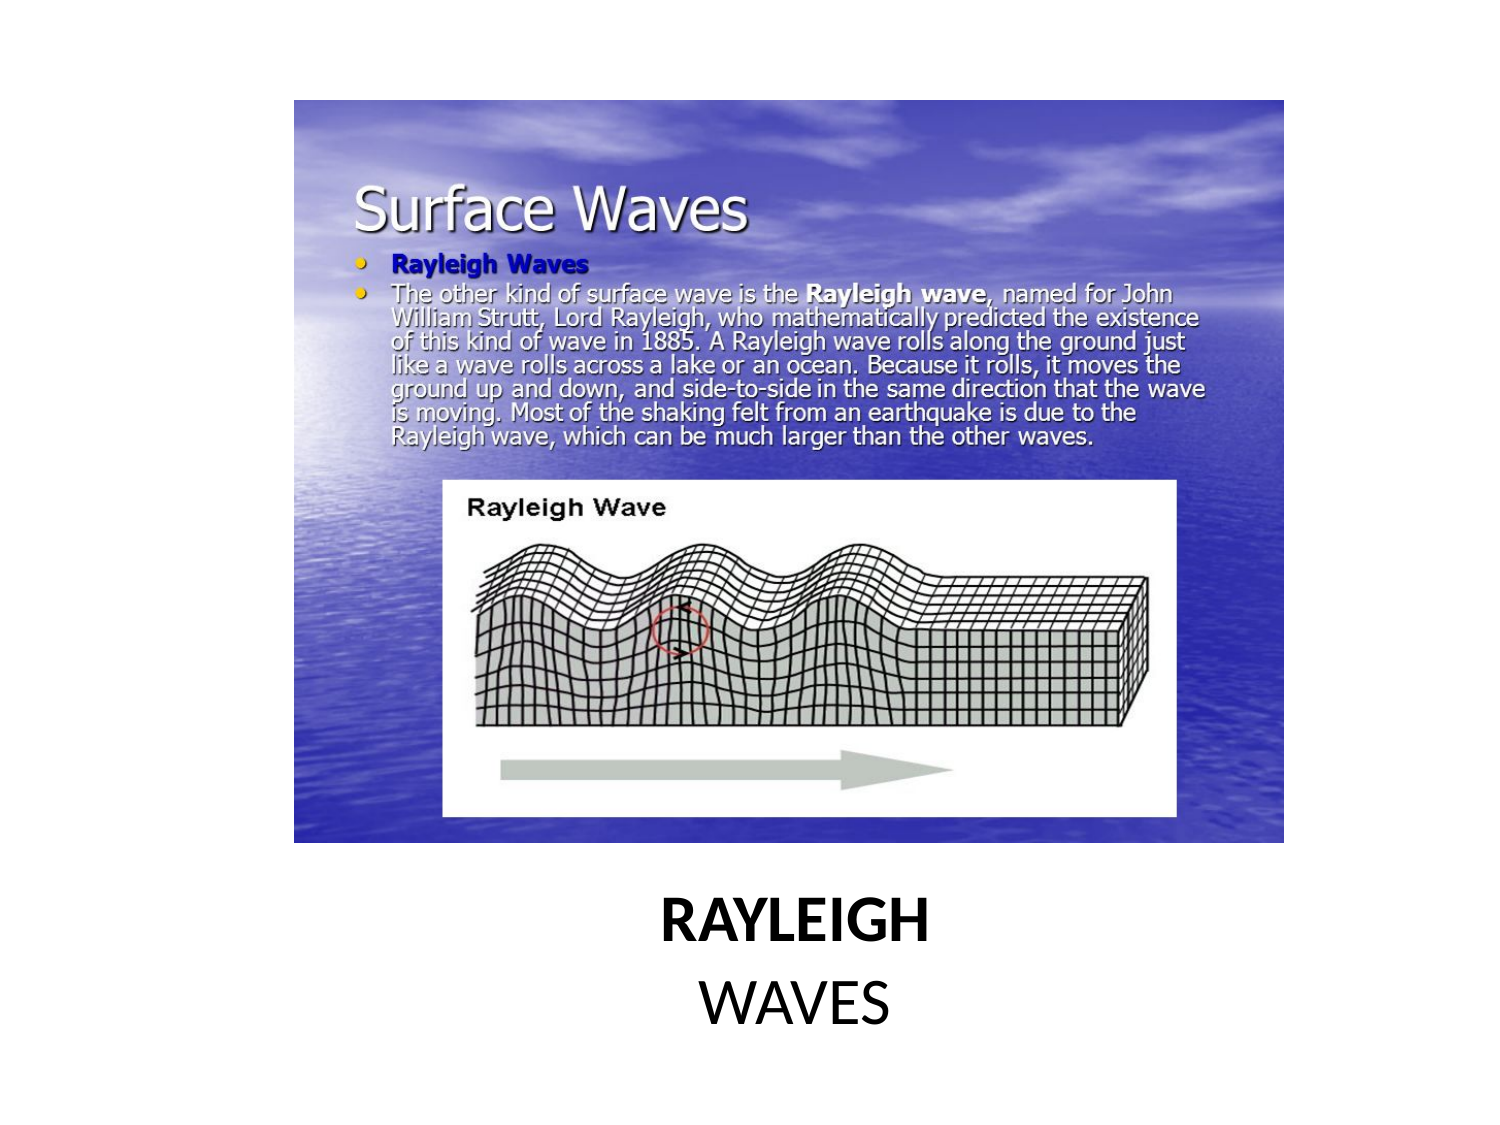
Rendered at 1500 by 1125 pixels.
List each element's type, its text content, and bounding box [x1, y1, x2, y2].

picture [293, 100, 1285, 844]
list WAVES [294, 950, 1213, 1075]
title RAYLEIGH [294, 851, 1188, 950]
